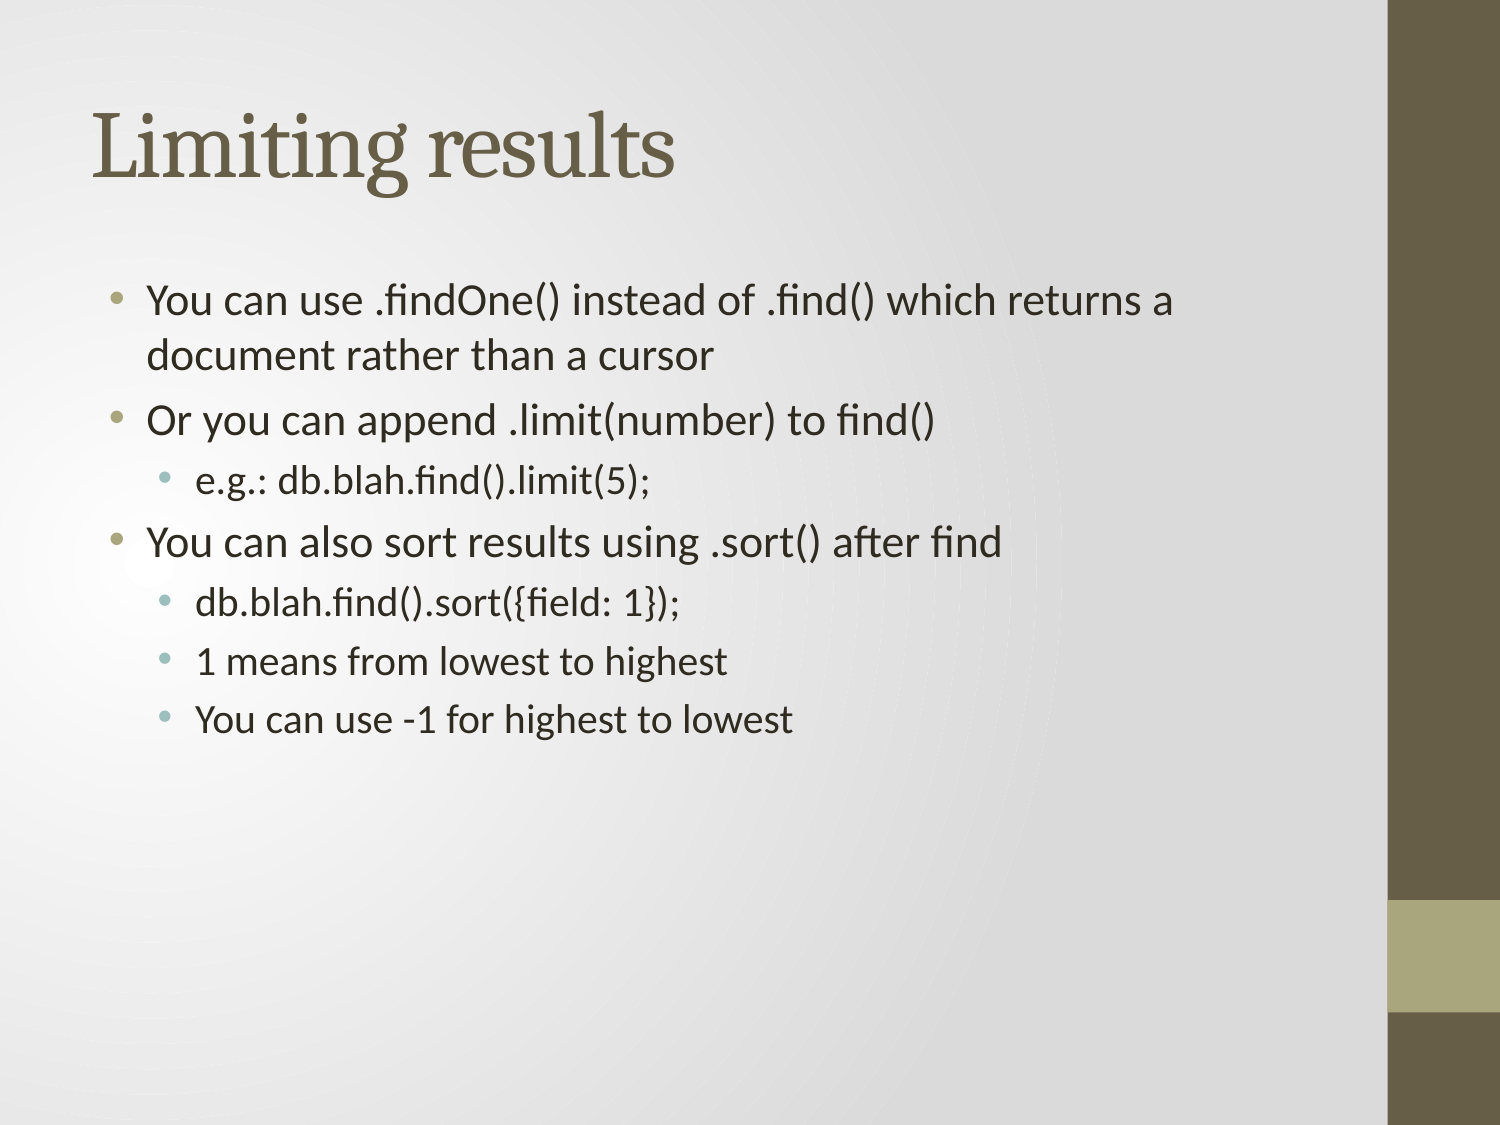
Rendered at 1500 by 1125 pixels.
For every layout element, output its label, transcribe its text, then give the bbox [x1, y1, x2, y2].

list You can use .findOne() instead of .find() which returns a document rather than a cursor Or you can append .limit(number) to find() e.g.: db.blah.find().limit(5); You can also sort results using .sort() after find db.blah.find().sort({field: 1}); 1 means from lowest to highest You can use -1 for highest to lowest [75, 262, 1325, 1050]
title Limiting results [75, 45, 1325, 233]
